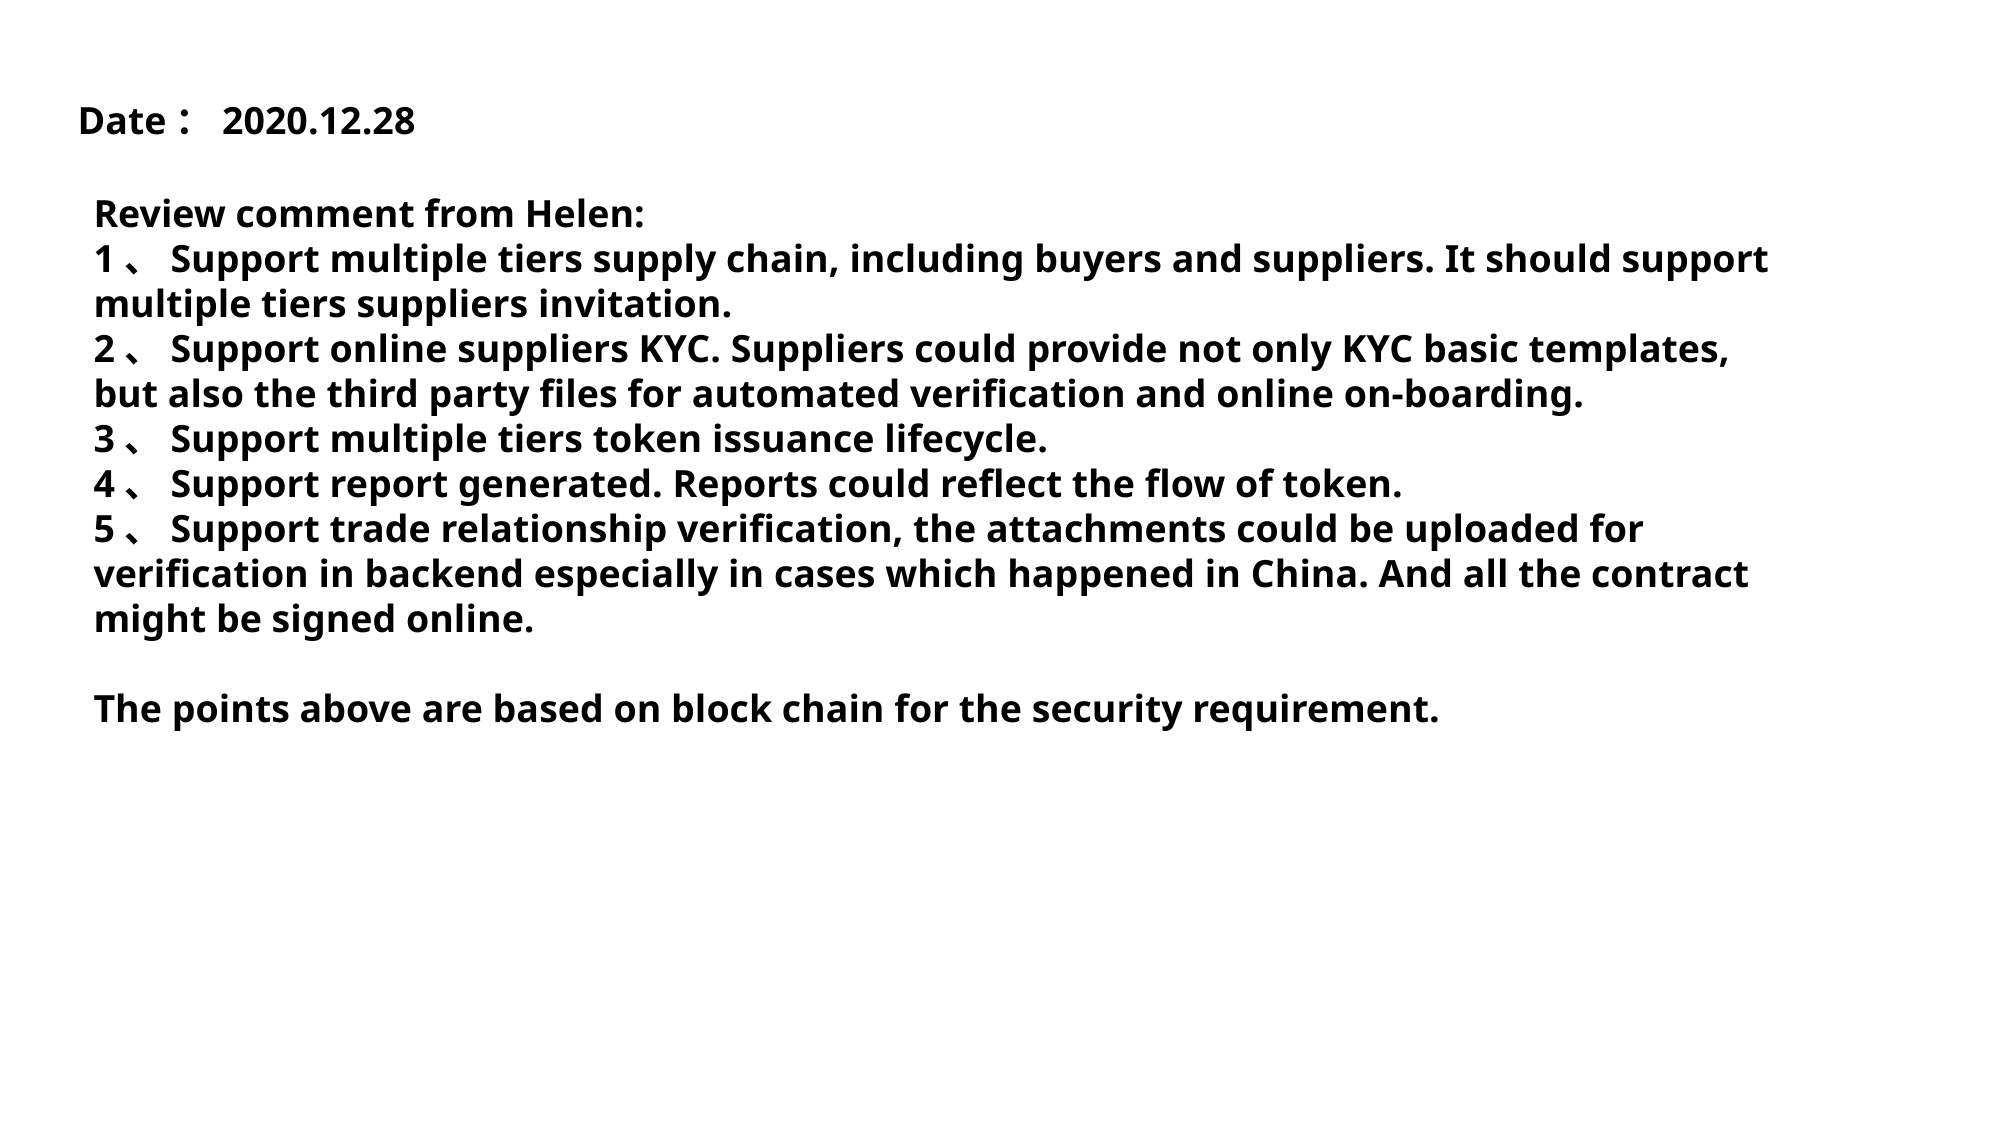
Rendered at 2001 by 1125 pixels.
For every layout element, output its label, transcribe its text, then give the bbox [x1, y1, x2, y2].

text_box Date：2020.12.28 [62, 89, 431, 150]
text_box Review comment from Helen: 1、Support multiple tiers supply chain, including buyers and suppliers. It should support multiple tiers suppliers invitation. 2、Support online suppliers KYC. Suppliers could provide not only KYC basic templates, but also the third party files for automated verification and online on-boarding. 3、Support multiple tiers token issuance lifecycle. 4、Support report generated. Reports could reflect the flow of token. 5、Support trade relationship verification, the attachments could be uploaded for verification in backend especially in cases which happened in China. And all the contract might be signed online. The points above are based on block chain for the security requirement. [78, 182, 1791, 738]
